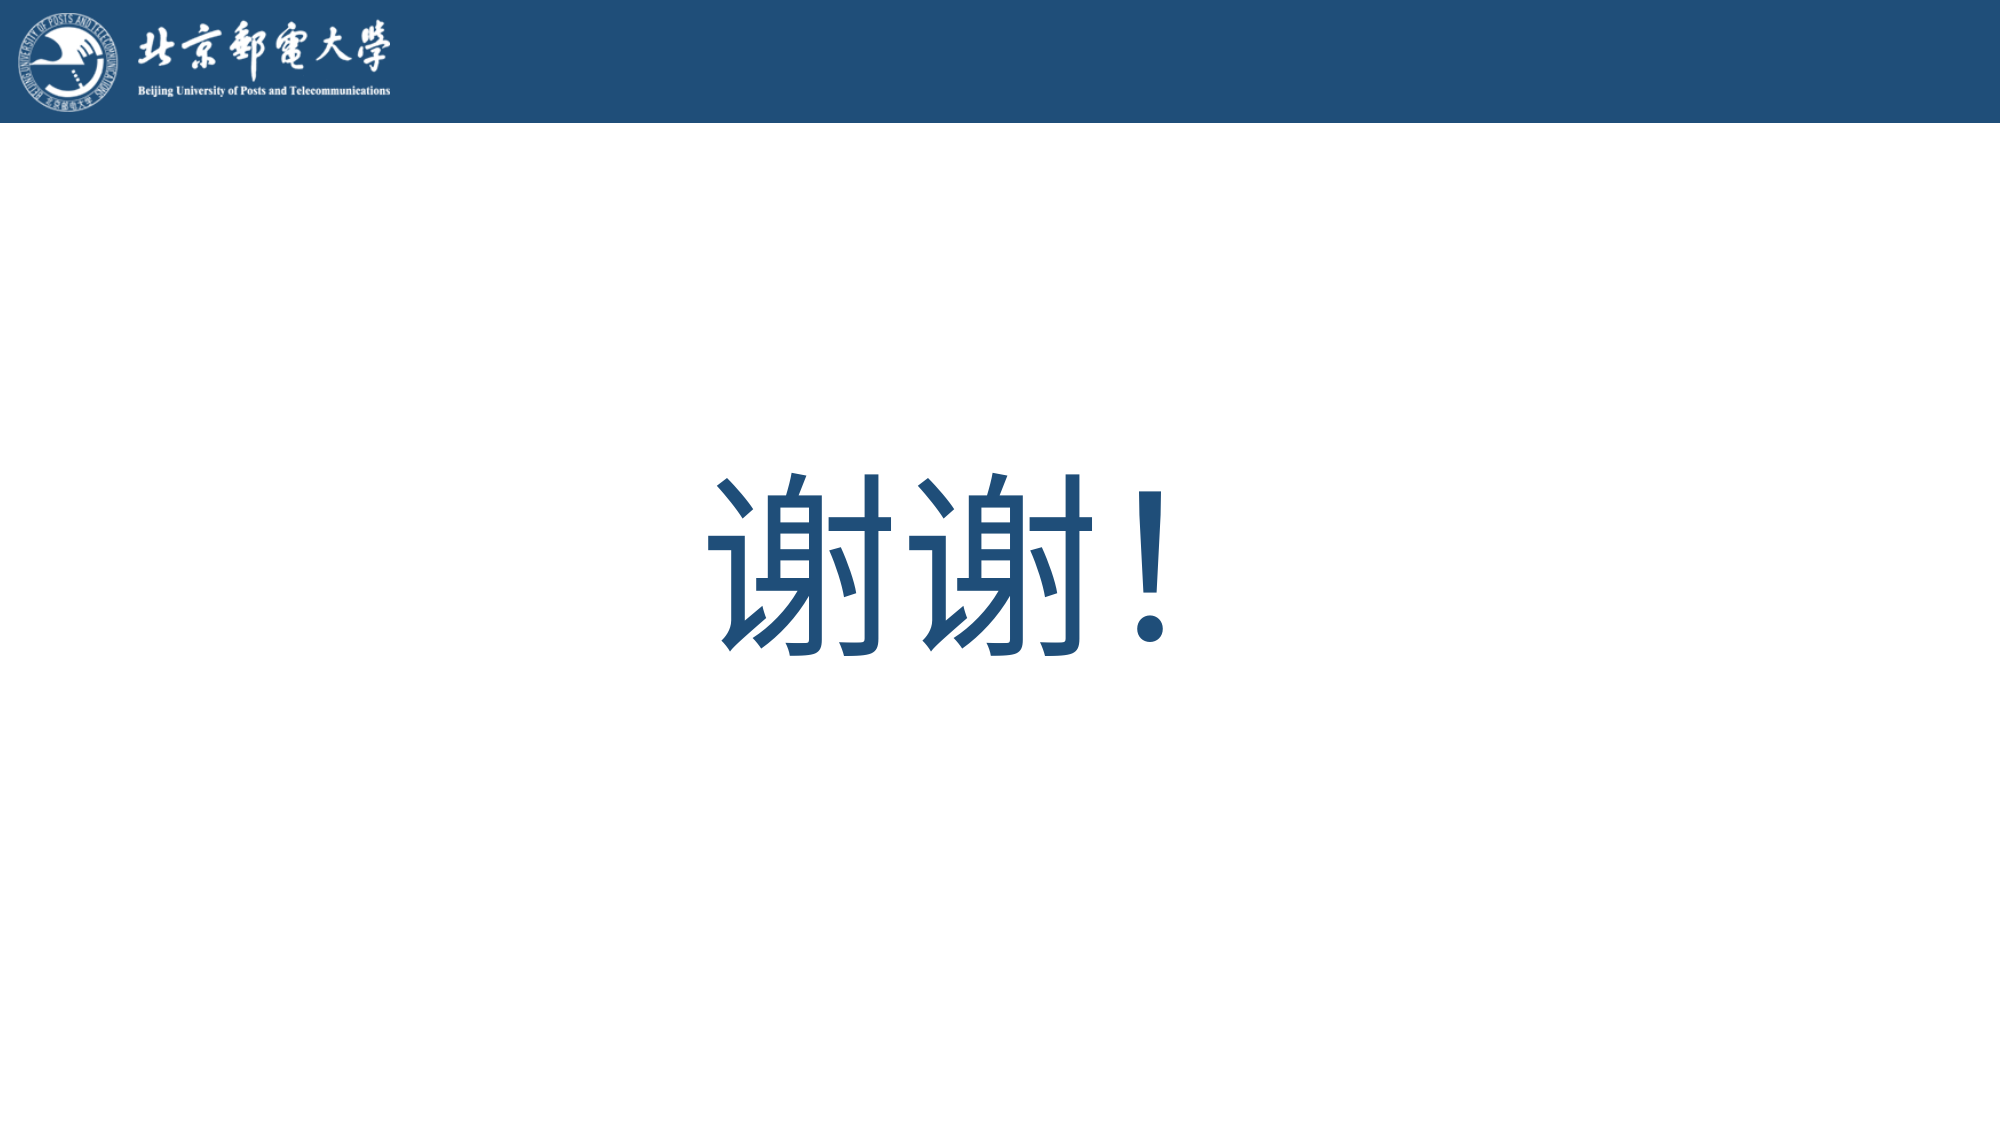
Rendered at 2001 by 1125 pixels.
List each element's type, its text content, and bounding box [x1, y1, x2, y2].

picture [18, 13, 390, 112]
text_box 谢谢！ [460, 433, 1540, 689]
